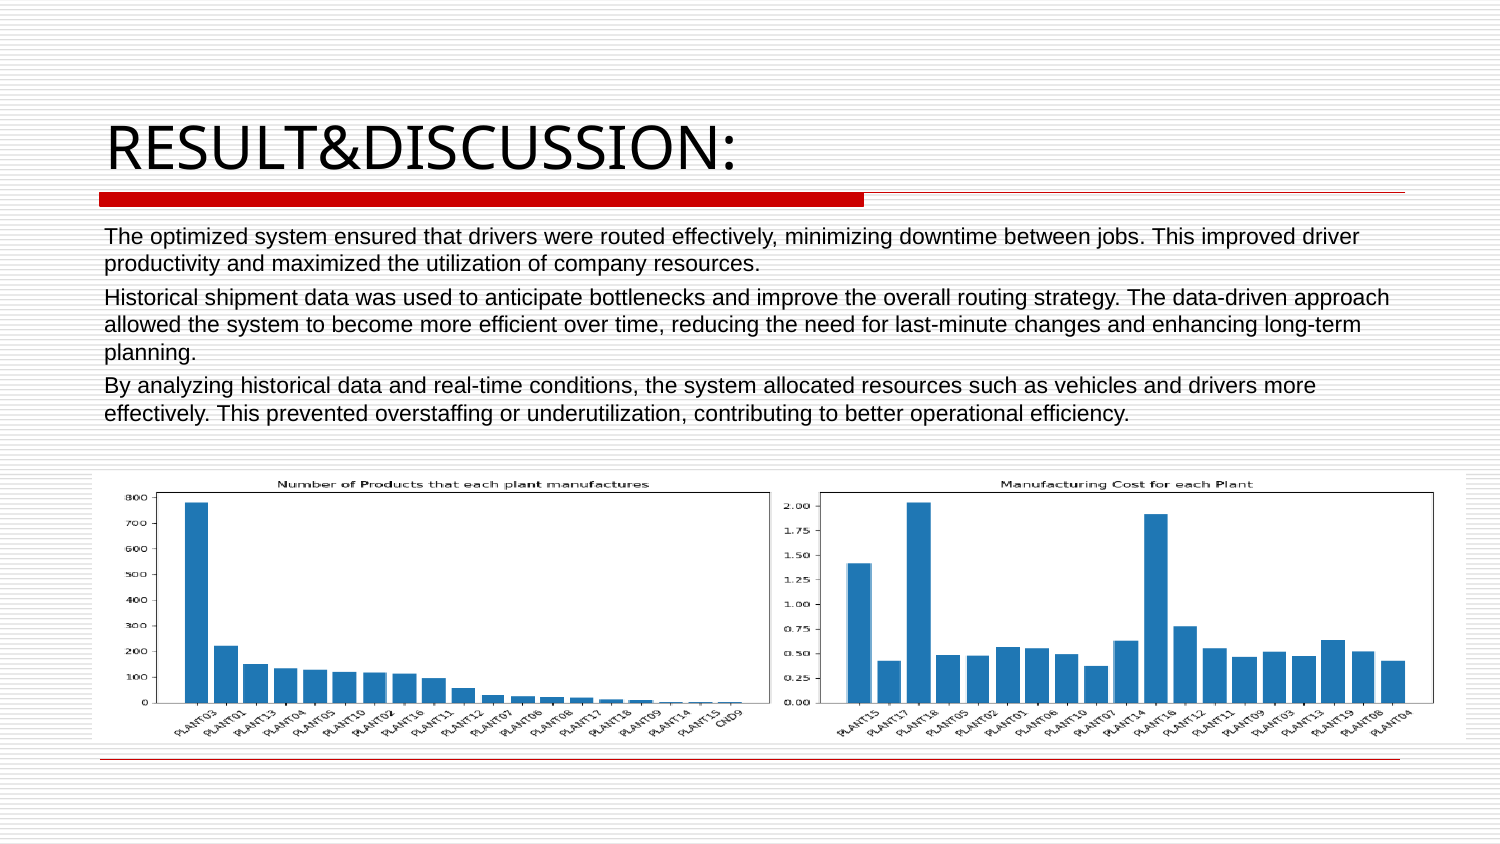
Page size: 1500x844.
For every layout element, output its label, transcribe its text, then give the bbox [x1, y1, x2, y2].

list The optimized system ensured that drivers were routed effectively, minimizing downtime between jobs. This improved driver productivity and maximized the utilization of company resources. Historical shipment data was used to anticipate bottlenecks and improve the overall routing strategy. The data-driven approach allowed the system to become more efficient over time, reducing the need for last-minute changes and enhancing long-term planning. By analyzing historical data and real-time conditions, the system allocated resources such as vehicles and drivers more effectively. This prevented overstaffing or underutilization, contributing to better operational efficiency. [92, 215, 1406, 472]
title RESULT&DISCUSSION: [94, 37, 1407, 188]
picture [0, 0, 1500, 844]
